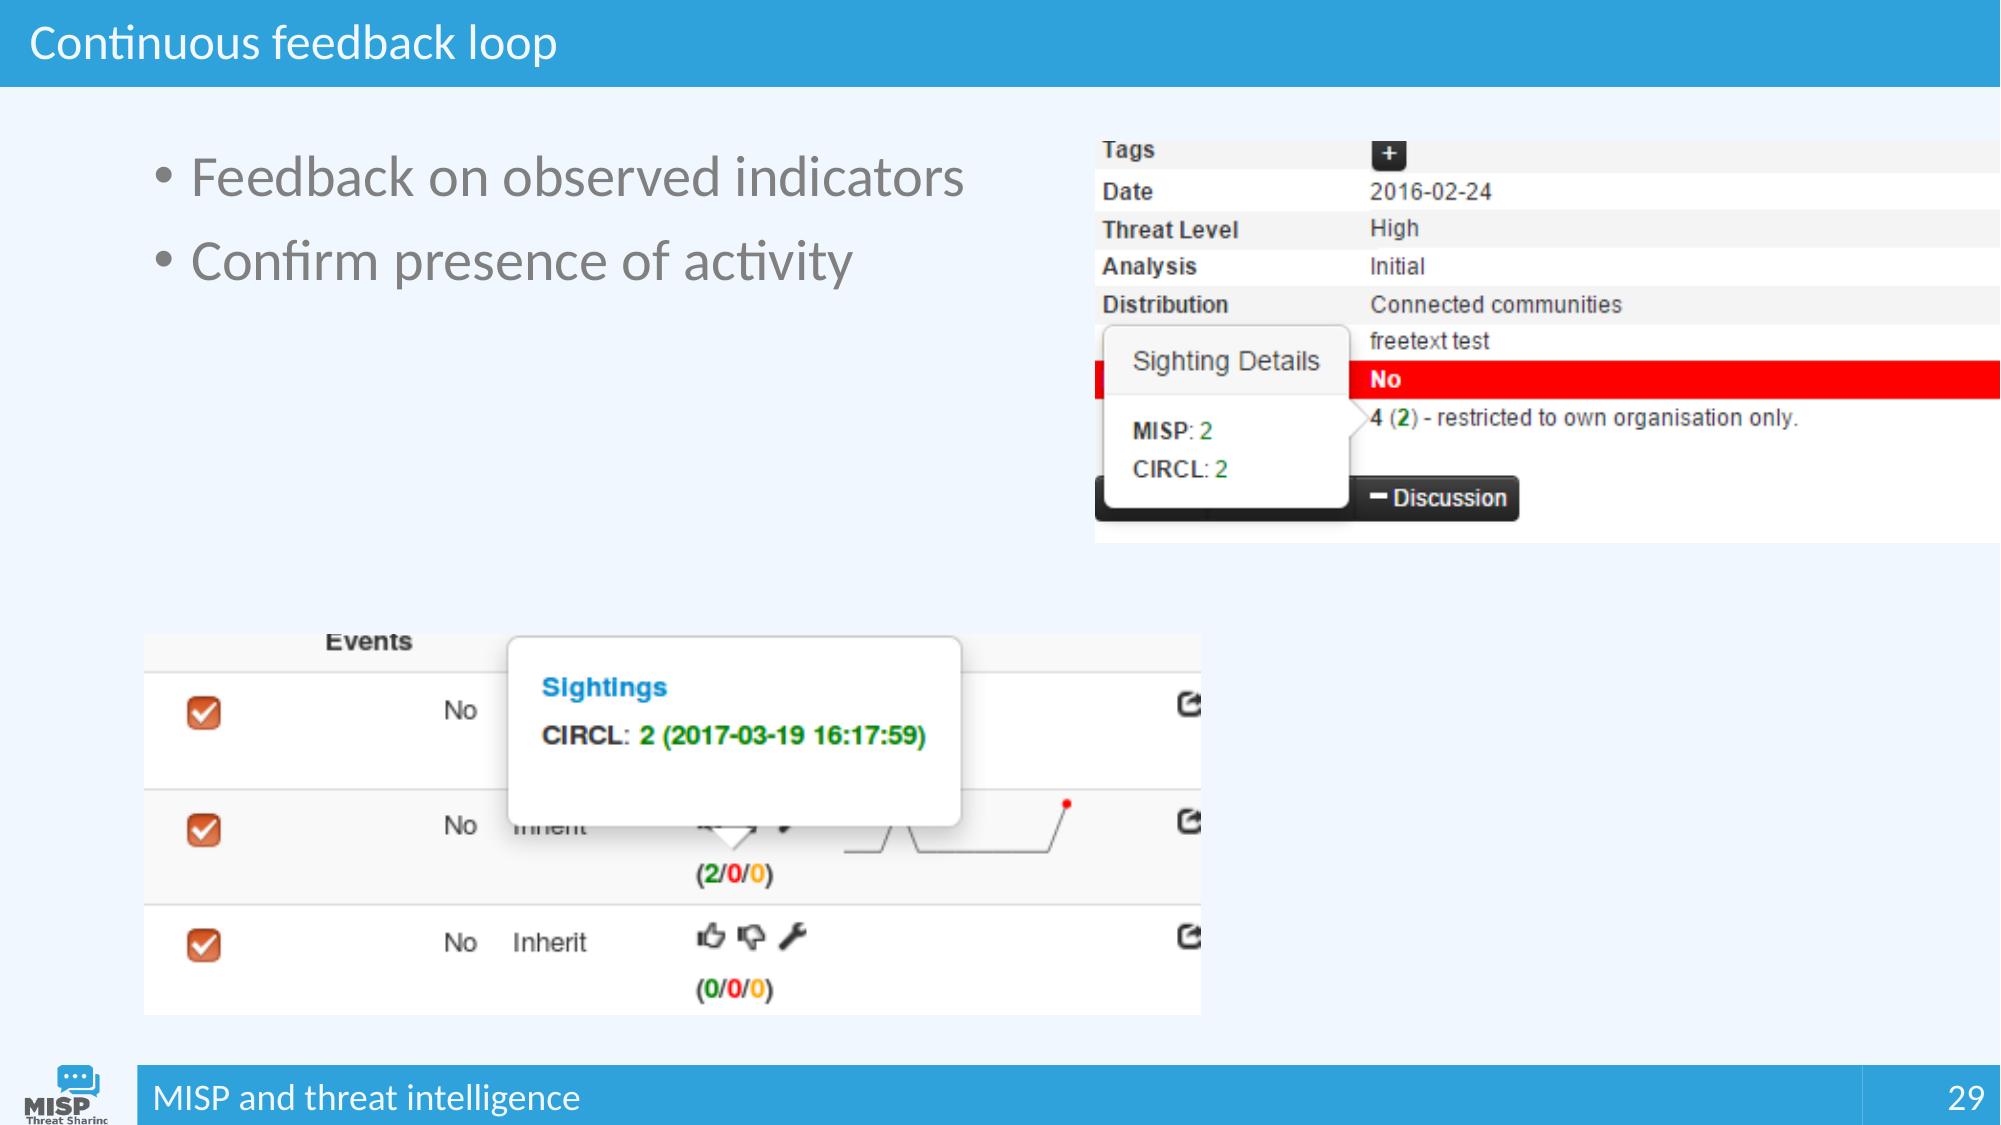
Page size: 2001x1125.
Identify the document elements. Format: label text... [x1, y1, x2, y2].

footer MISP and threat intelligence [137, 1065, 1862, 1125]
picture [144, 634, 1201, 1015]
picture [1095, 141, 2000, 543]
slide_number 29 [1862, 1065, 2000, 1125]
list Feedback on observed indicators Confirm presence of activity [138, 138, 1864, 1011]
title Continuous feedback loop [0, 0, 2000, 87]
